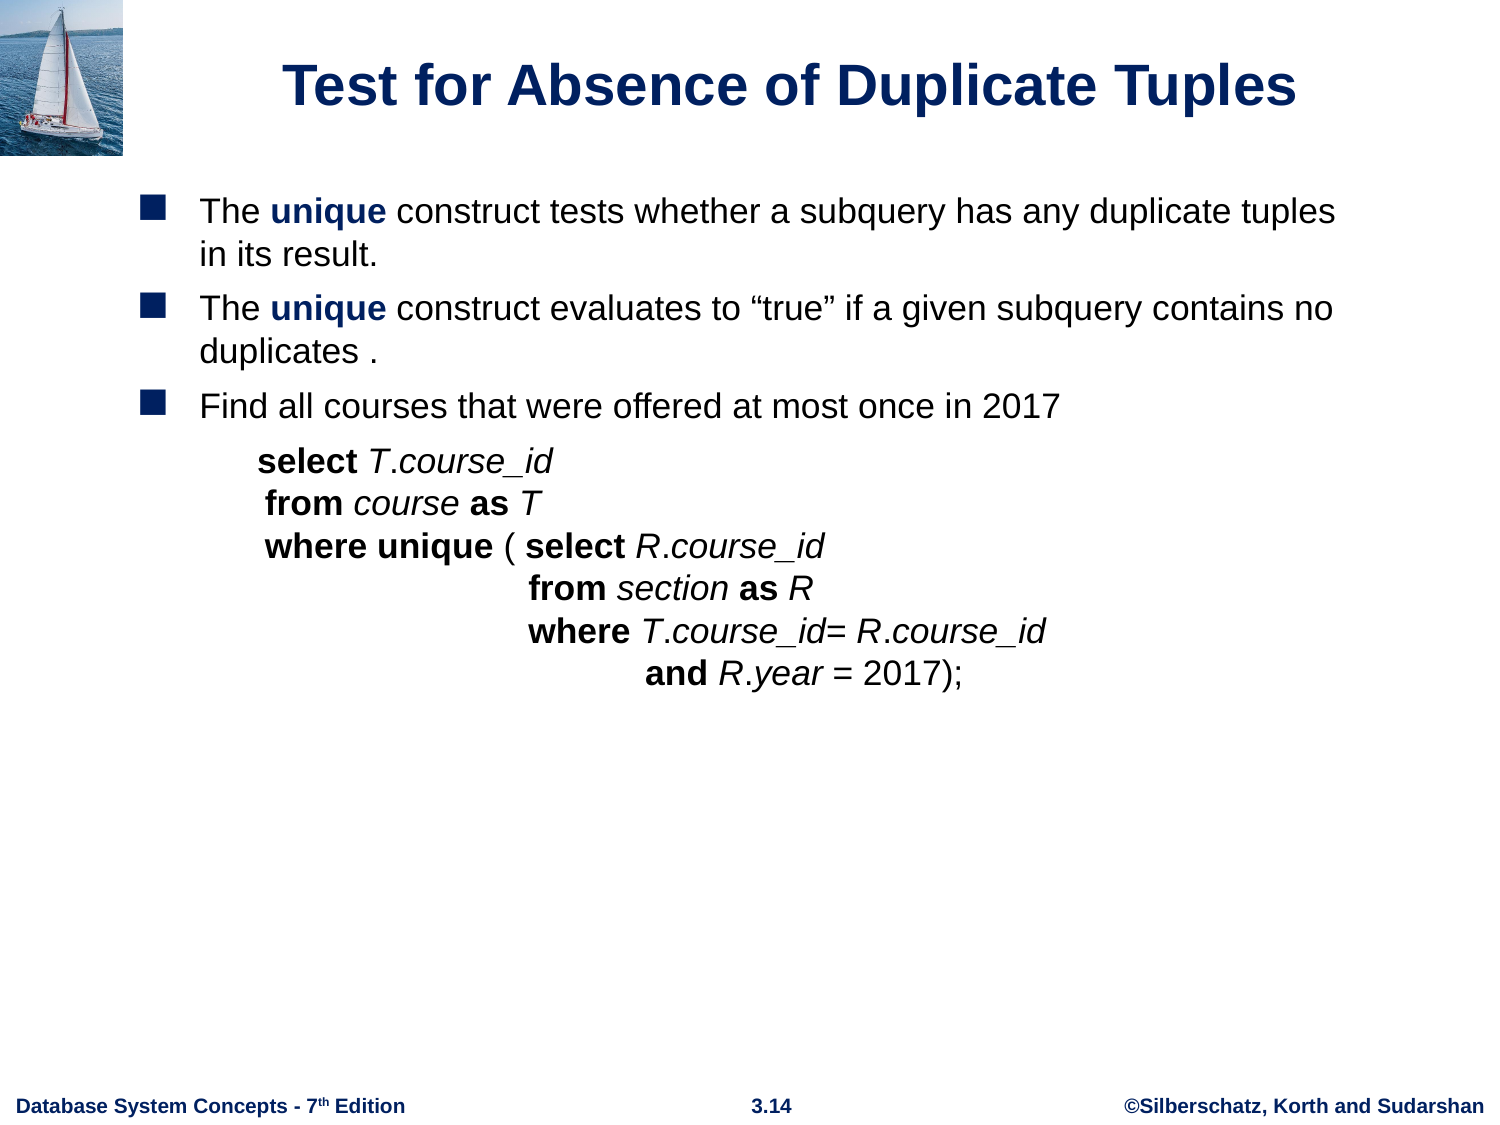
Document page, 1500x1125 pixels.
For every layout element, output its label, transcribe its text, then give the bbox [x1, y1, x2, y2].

title Test for Absence of Duplicate Tuples [127, 24, 1454, 126]
list The unique construct tests whether a subquery has any duplicate tuples in its result. The unique construct evaluates to “true” if a given subquery contains no duplicates . Find all courses that were offered at most once in 2017 select T.course_id from course as T where unique ( select R.course_id from section as R where T.course_id= R.course_id and R.year = 2017); [128, 180, 1359, 897]
picture [0, 0, 123, 156]
